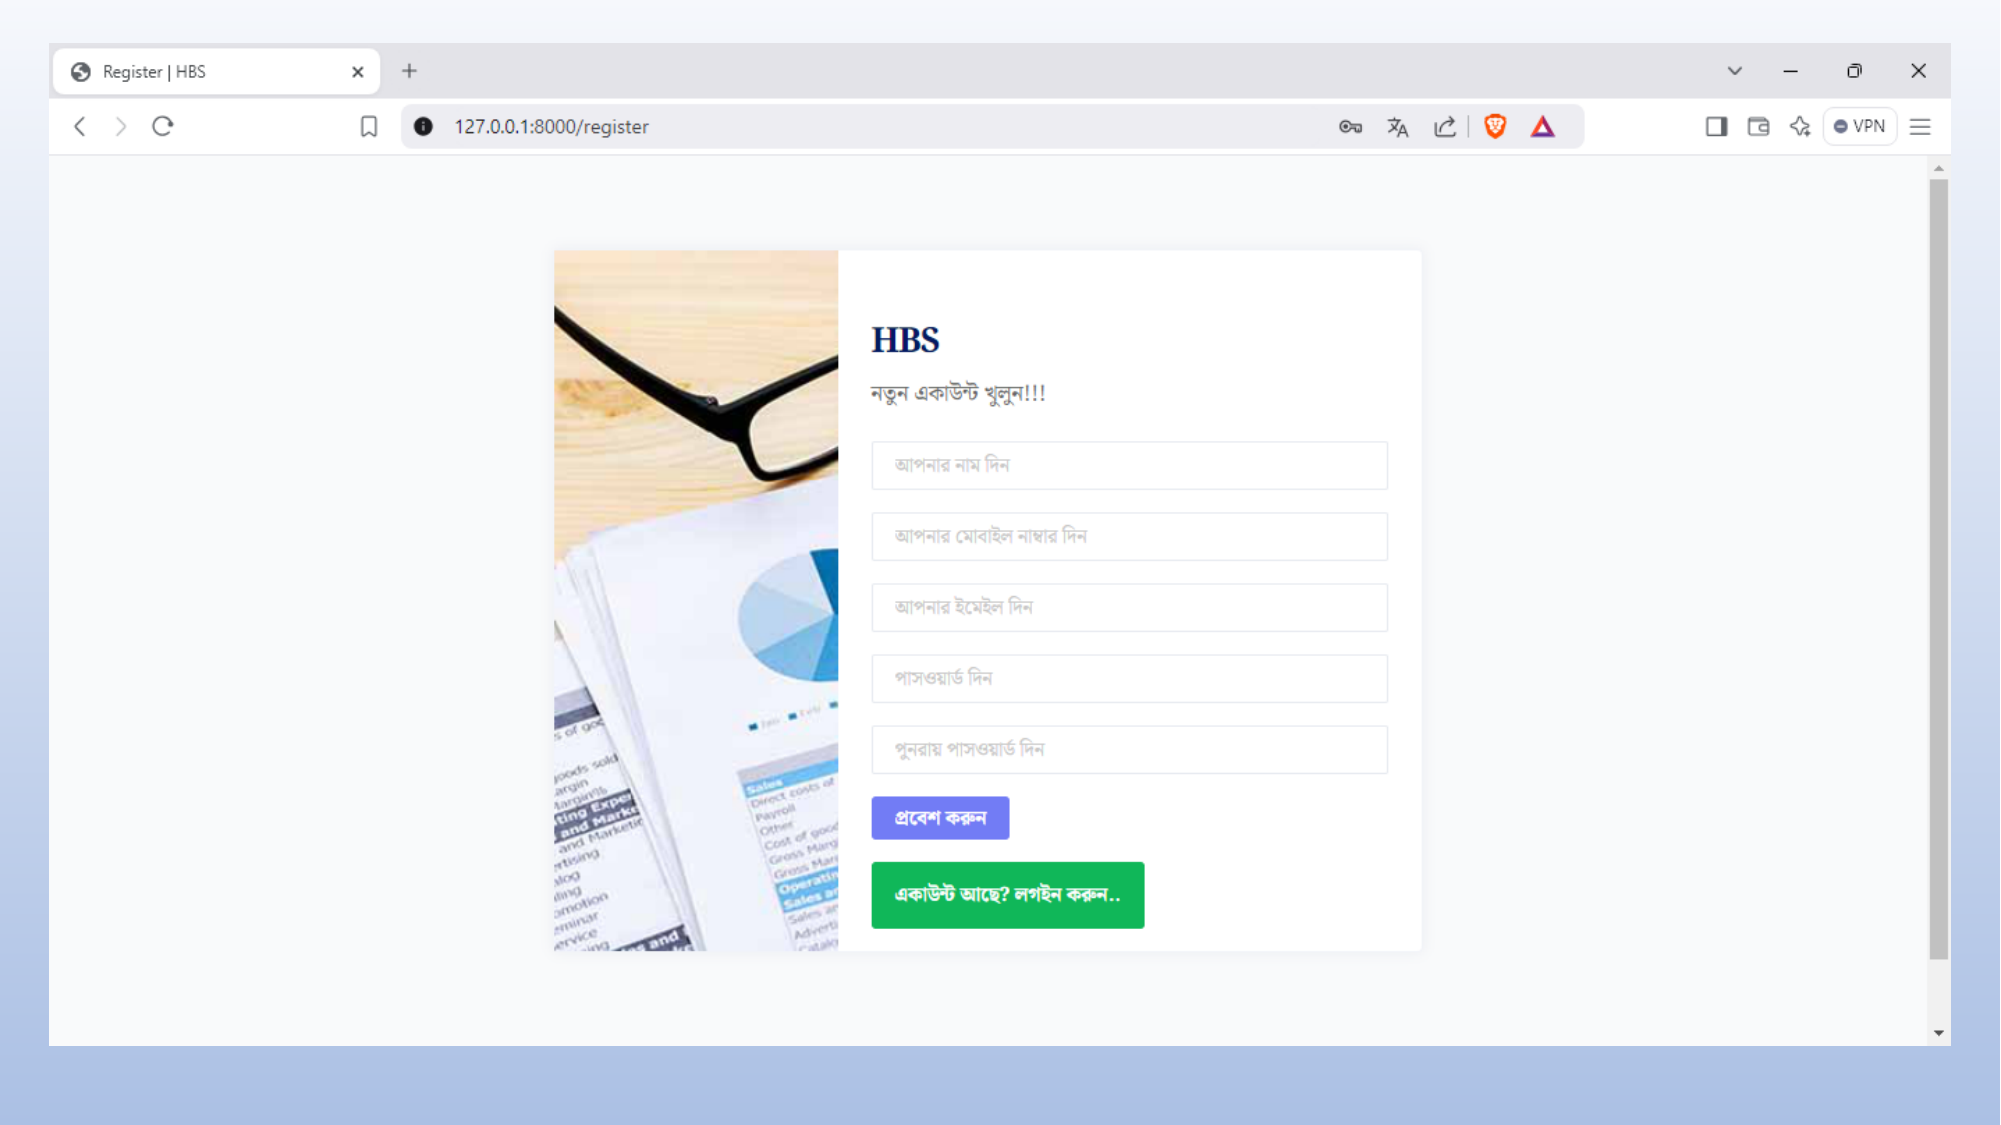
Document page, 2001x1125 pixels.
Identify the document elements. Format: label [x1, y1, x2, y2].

list [49, 43, 1951, 1046]
